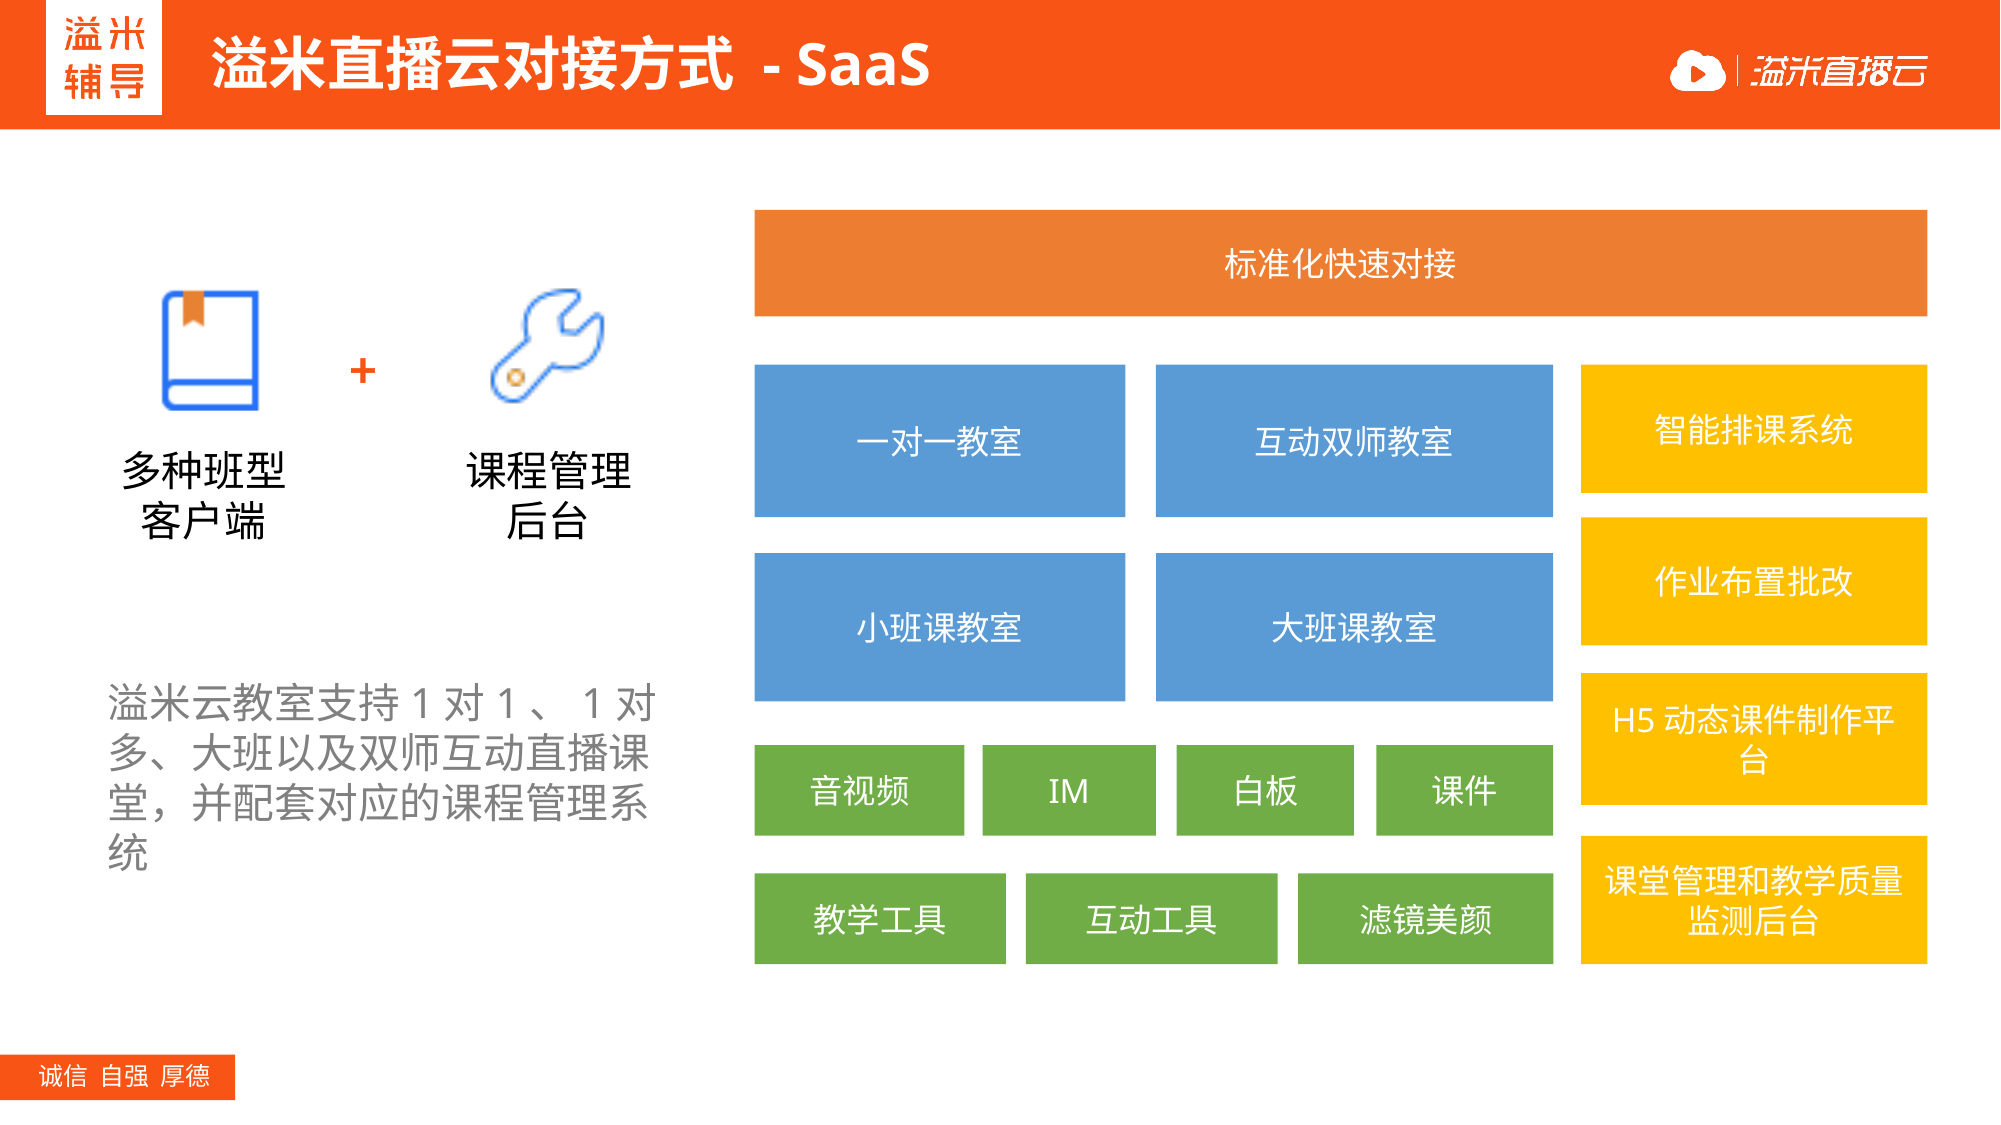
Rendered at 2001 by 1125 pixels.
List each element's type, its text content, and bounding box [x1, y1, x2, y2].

text_box 诚信 自强 厚德 [15, 1052, 234, 1098]
picture [46, 0, 162, 115]
text_box 溢米云教室支持1对1、1对多、大班以及双师互动直播课堂，并配套对应的课程管理系统 [92, 669, 677, 885]
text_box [754, 209, 1928, 965]
text_box 溢米直播云对接方式 - SaaS [196, 19, 1245, 105]
text_box [0, 1054, 236, 1101]
picture [1670, 50, 1928, 91]
text_box [0, 0, 2000, 130]
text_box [92, 274, 660, 554]
